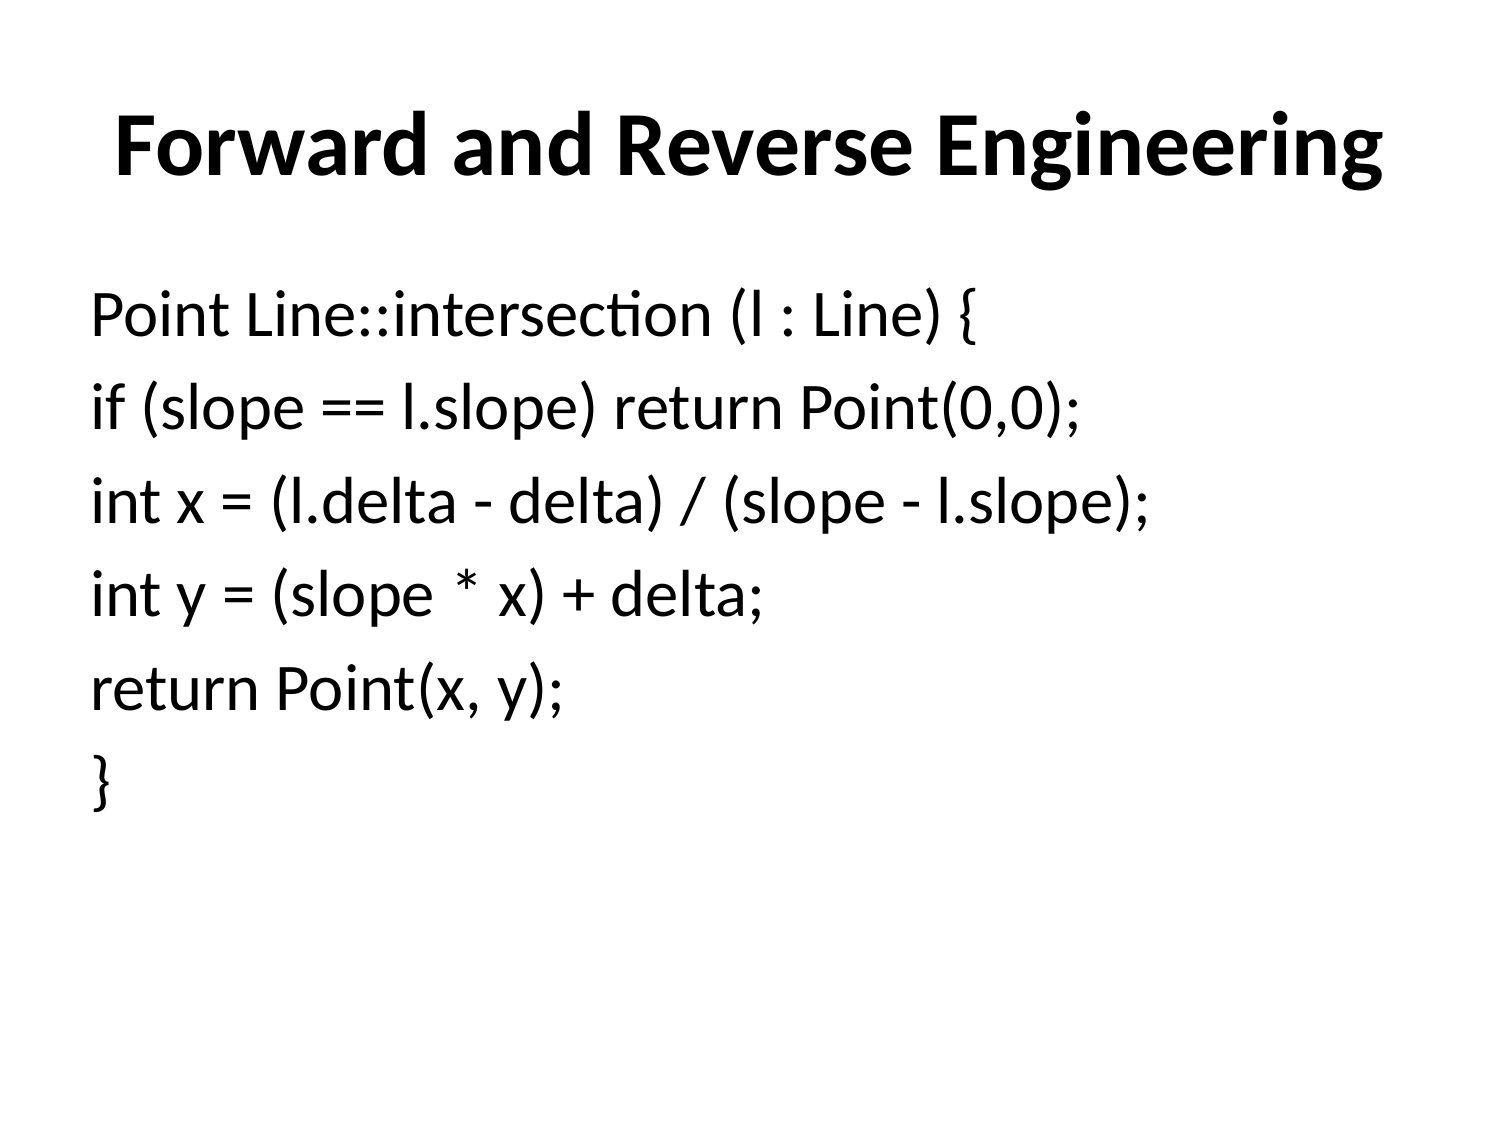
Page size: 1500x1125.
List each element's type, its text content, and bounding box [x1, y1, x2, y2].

list Point Line::intersection (l : Line) { if (slope == l.slope) return Point(0,0); int x = (l.delta - delta) / (slope - l.slope); int y = (slope * x) + delta; return Point(x, y); } [75, 262, 1425, 1005]
title Forward and Reverse Engineering [75, 45, 1425, 233]
